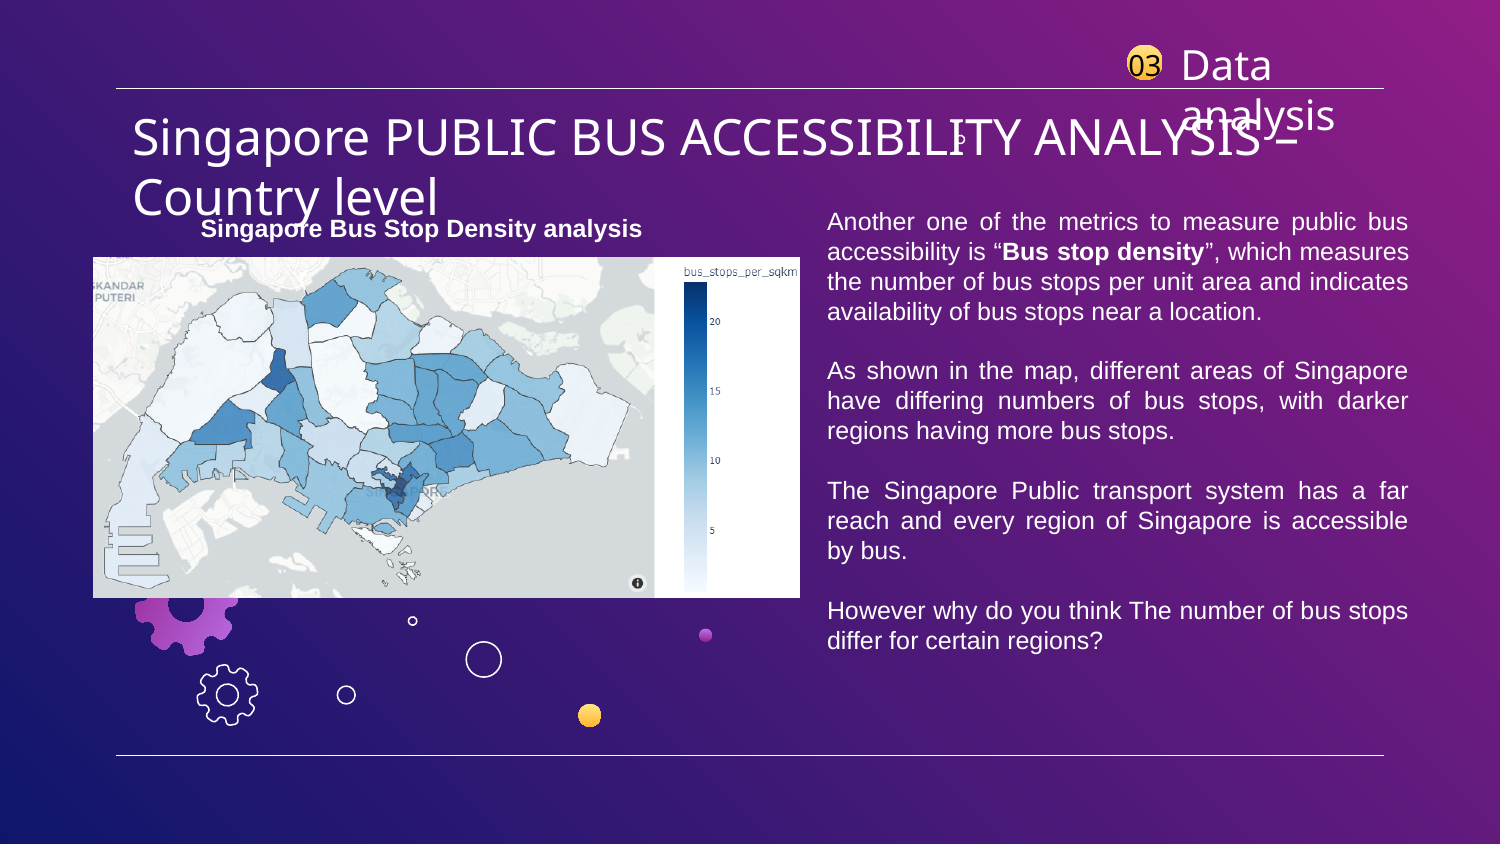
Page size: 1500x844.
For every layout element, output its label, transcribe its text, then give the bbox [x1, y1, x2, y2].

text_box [1086, 44, 1204, 87]
text_box [699, 628, 713, 642]
subtitle Another one of the metrics to measure public bus accessibility is “Bus stop density”, which measures the number of bus stops per unit area and indicates availability of bus stops near a location. As shown in the map, different areas of Singapore have differing numbers of bus stops, with darker regions having more bus stops. The Singapore Public transport system has a far reach and every region of Singapore is accessible by bus. However why do you think The number of bus stops differ for certain regions? [812, 190, 1425, 771]
text_box [197, 664, 258, 726]
title Singapore PUBLIC BUS ACCESSIBILITY ANALYSIS – Country level [117, 90, 1383, 191]
text_box Data analysis [1165, 23, 1438, 97]
text_box Singapore Bus Stop Density analysis [185, 197, 682, 251]
text_box [578, 703, 602, 727]
picture [93, 257, 801, 598]
text_box [135, 605, 236, 656]
